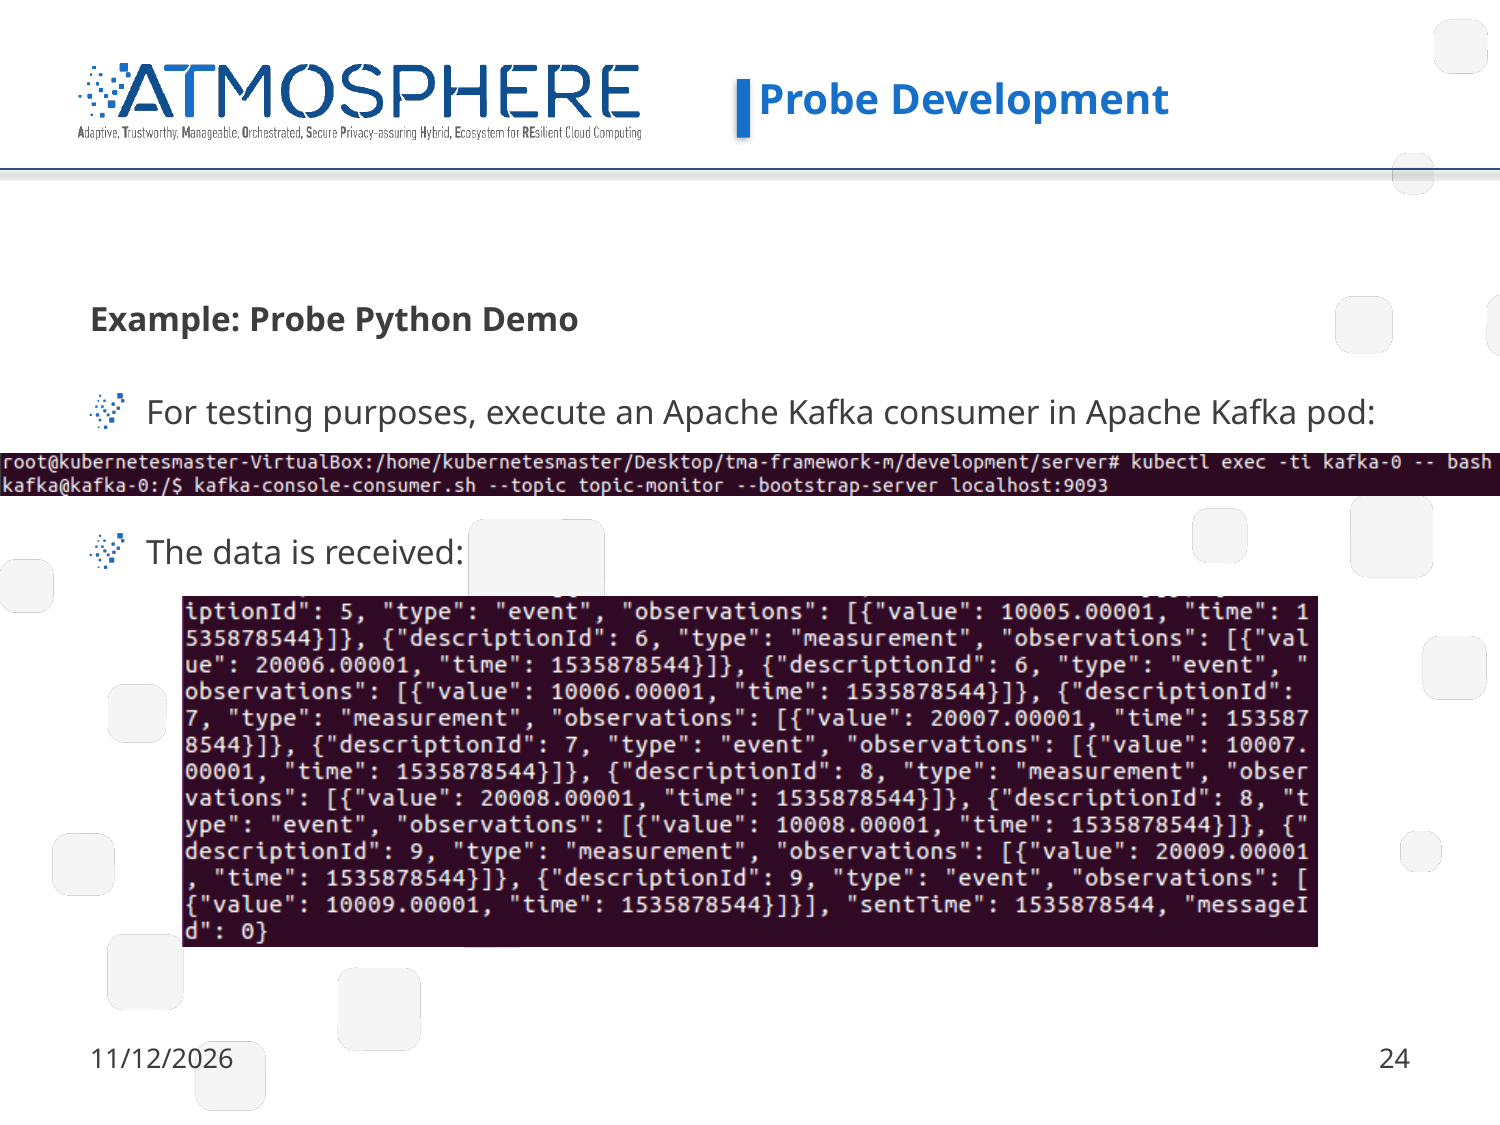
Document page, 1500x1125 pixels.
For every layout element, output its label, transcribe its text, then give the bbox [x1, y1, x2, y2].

picture [66, 45, 656, 151]
list Example: Probe Python Demo For testing purposes, execute an Apache Kafka consumer in Apache Kafka pod: The data is received: [75, 290, 1425, 452]
list Example: Probe Python Demo For testing purposes, execute an Apache Kafka consumer in Apache Kafka pod: The data is received: [75, 504, 1425, 968]
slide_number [75, 1034, 425, 1094]
slide_number 24 [1074, 1034, 1425, 1094]
title Probe Development [743, 65, 1199, 126]
picture [181, 596, 1319, 948]
picture [89, 393, 125, 429]
picture [89, 533, 125, 569]
picture [0, 453, 1500, 496]
